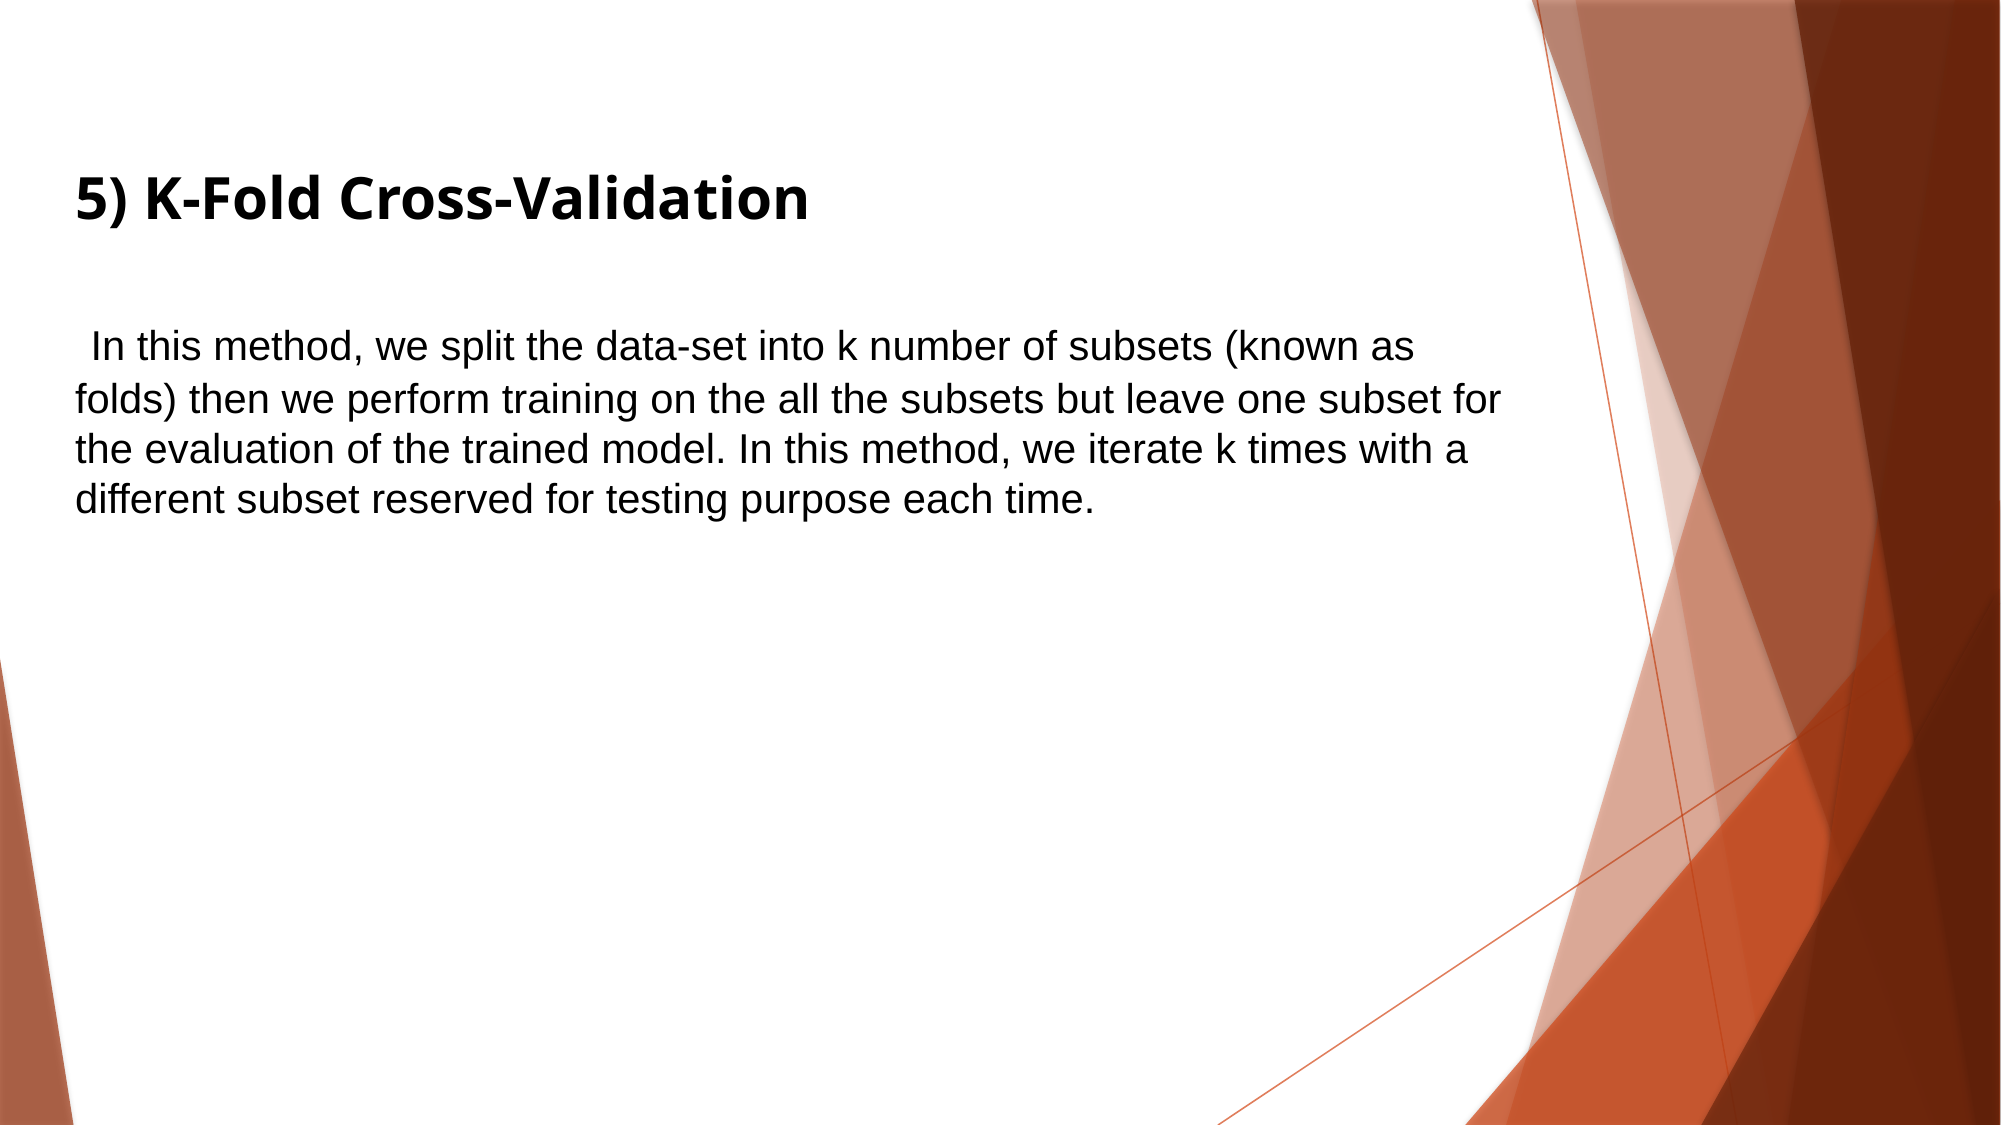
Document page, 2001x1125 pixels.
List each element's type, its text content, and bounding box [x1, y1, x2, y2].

text_box 5) K-Fold Cross-Validation In this method, we split the data-set into k number of subsets (known as folds) then we perform training on the all the subsets but leave one subset for the evaluation of the trained model. In this method, we iterate k times with a different subset reserved for testing purpose each time. [60, 154, 1539, 580]
